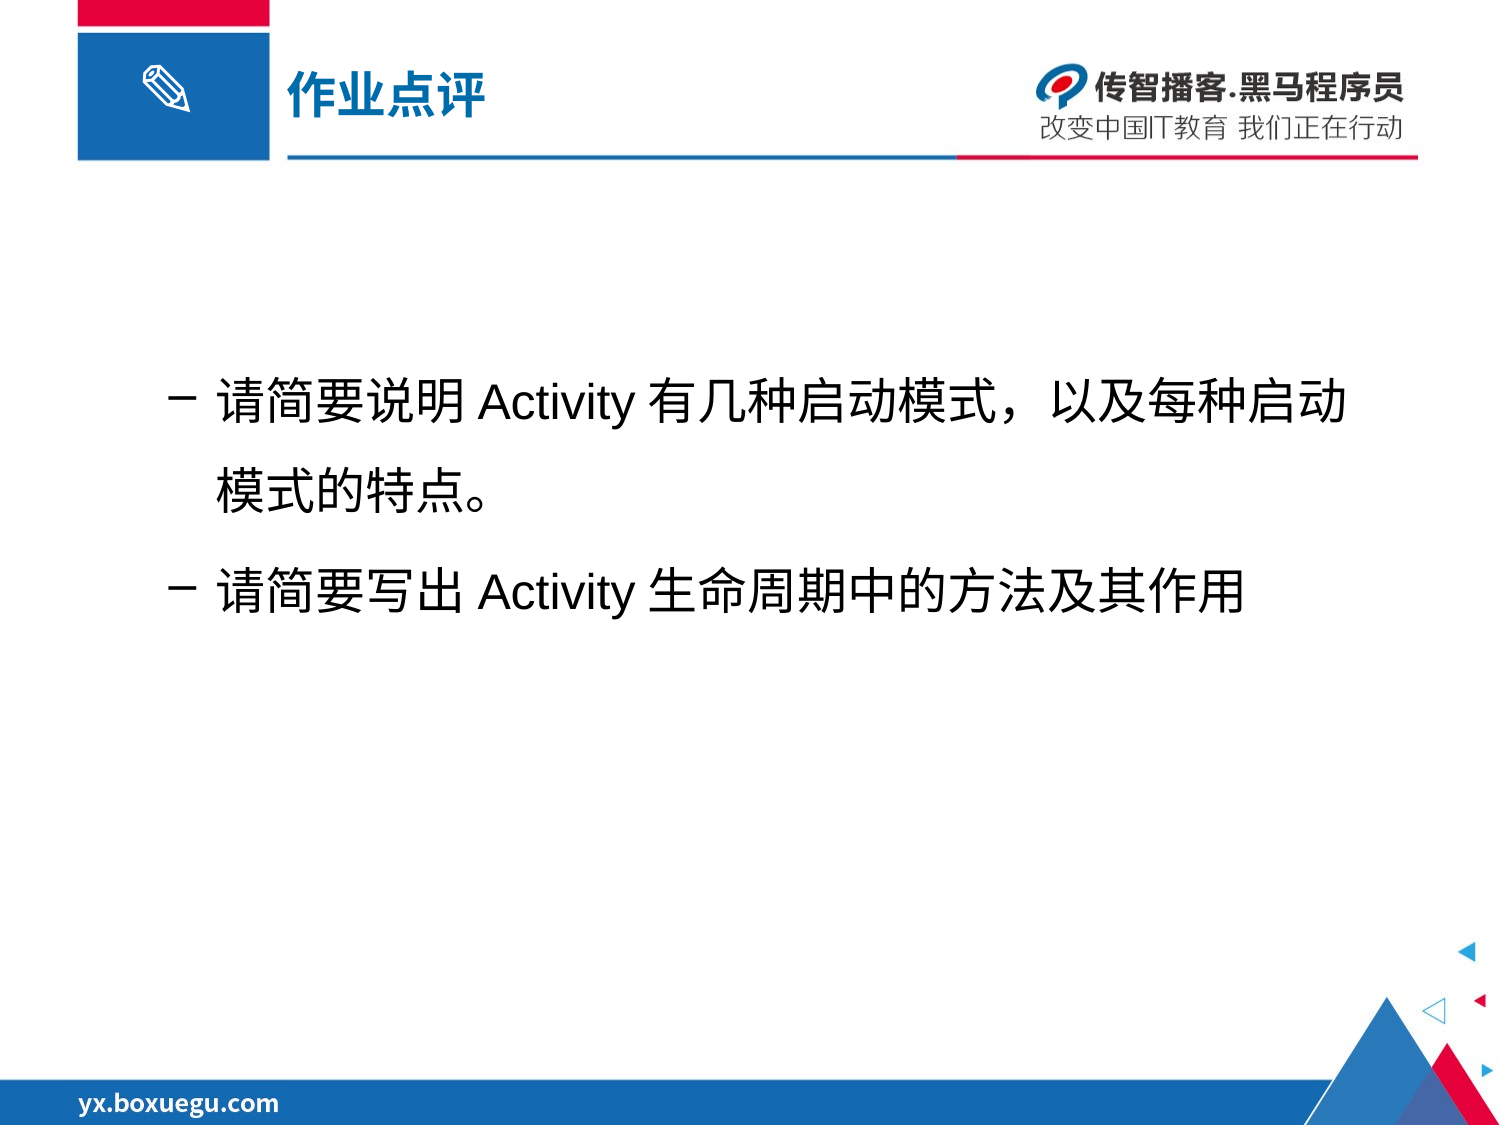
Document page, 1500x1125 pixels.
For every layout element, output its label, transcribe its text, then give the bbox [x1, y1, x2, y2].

picture [0, 0, 1500, 1125]
text_box 请简要说明Activity有几种启动模式，以及每种启动模式的特点。 请简要写出Activity生命周期中的方法及其作用 [78, 332, 1388, 776]
text_box 作业点评 [271, 30, 1117, 157]
